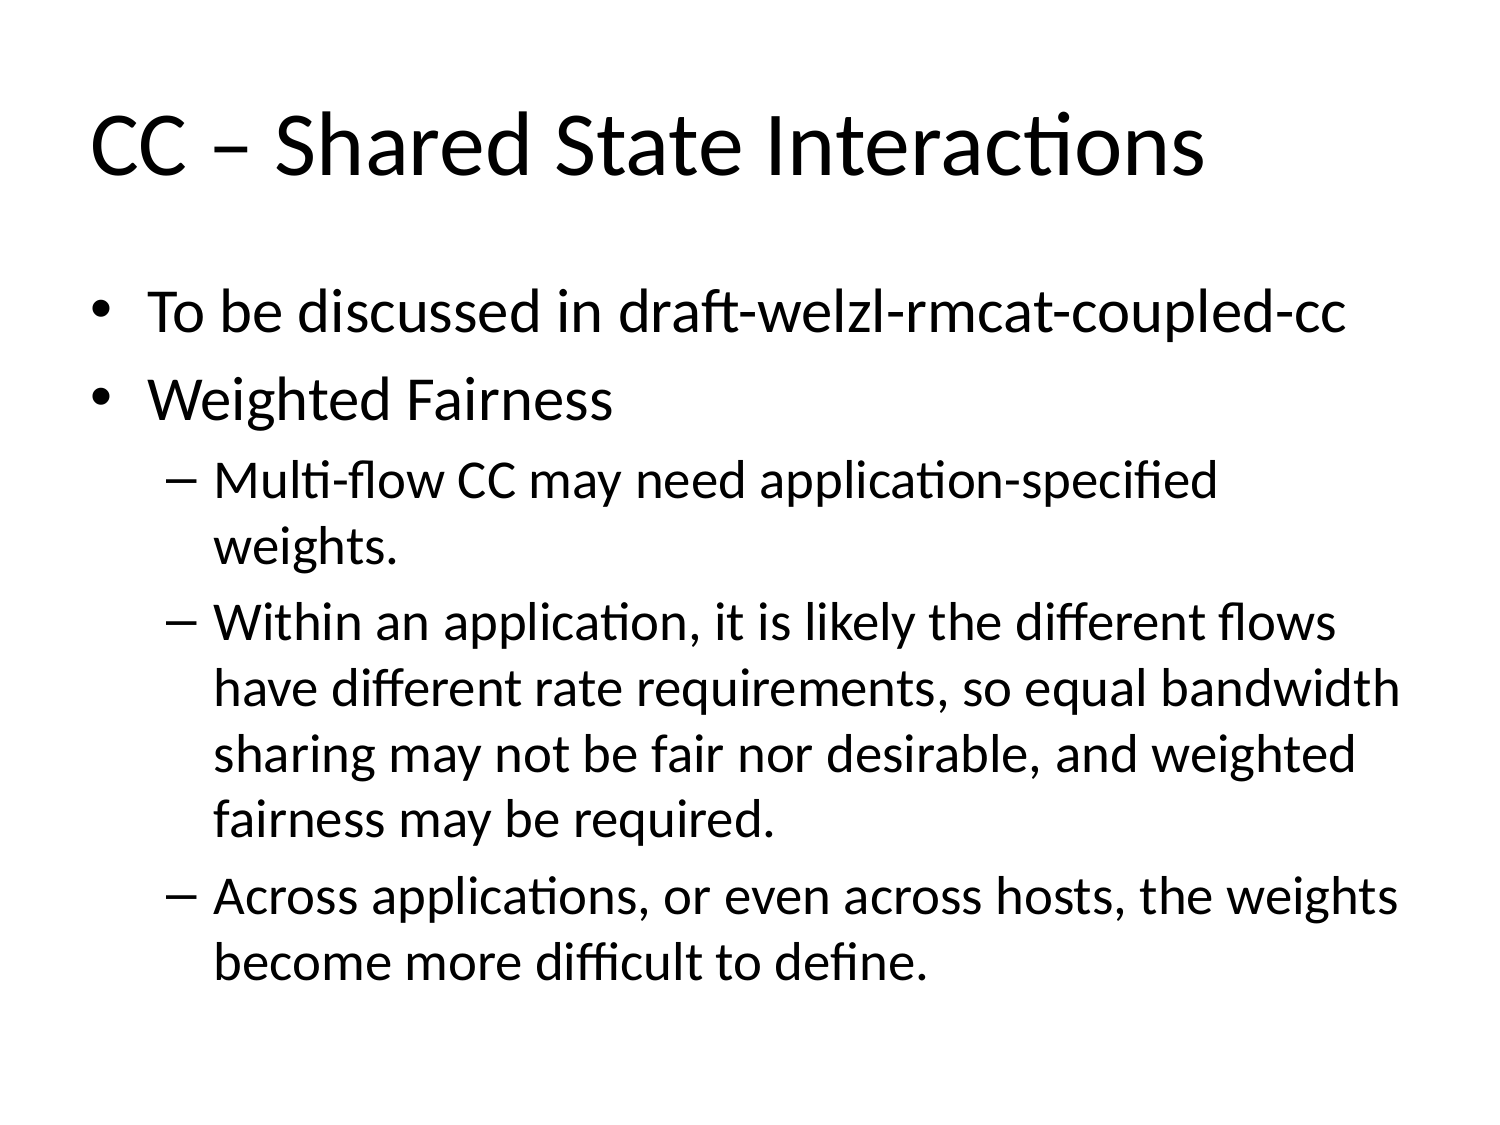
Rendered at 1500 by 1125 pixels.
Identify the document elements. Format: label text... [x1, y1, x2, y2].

title CC – Shared State Interactions [75, 45, 1500, 233]
list To be discussed in draft-welzl-rmcat-coupled-cc Weighted Fairness Multi-flow CC may need application-specified weights. Within an application, it is likely the different flows have different rate requirements, so equal bandwidth sharing may not be fair nor desirable, and weighted fairness may be required. Across applications, or even across hosts, the weights become more difficult to define. [75, 262, 1425, 1005]
